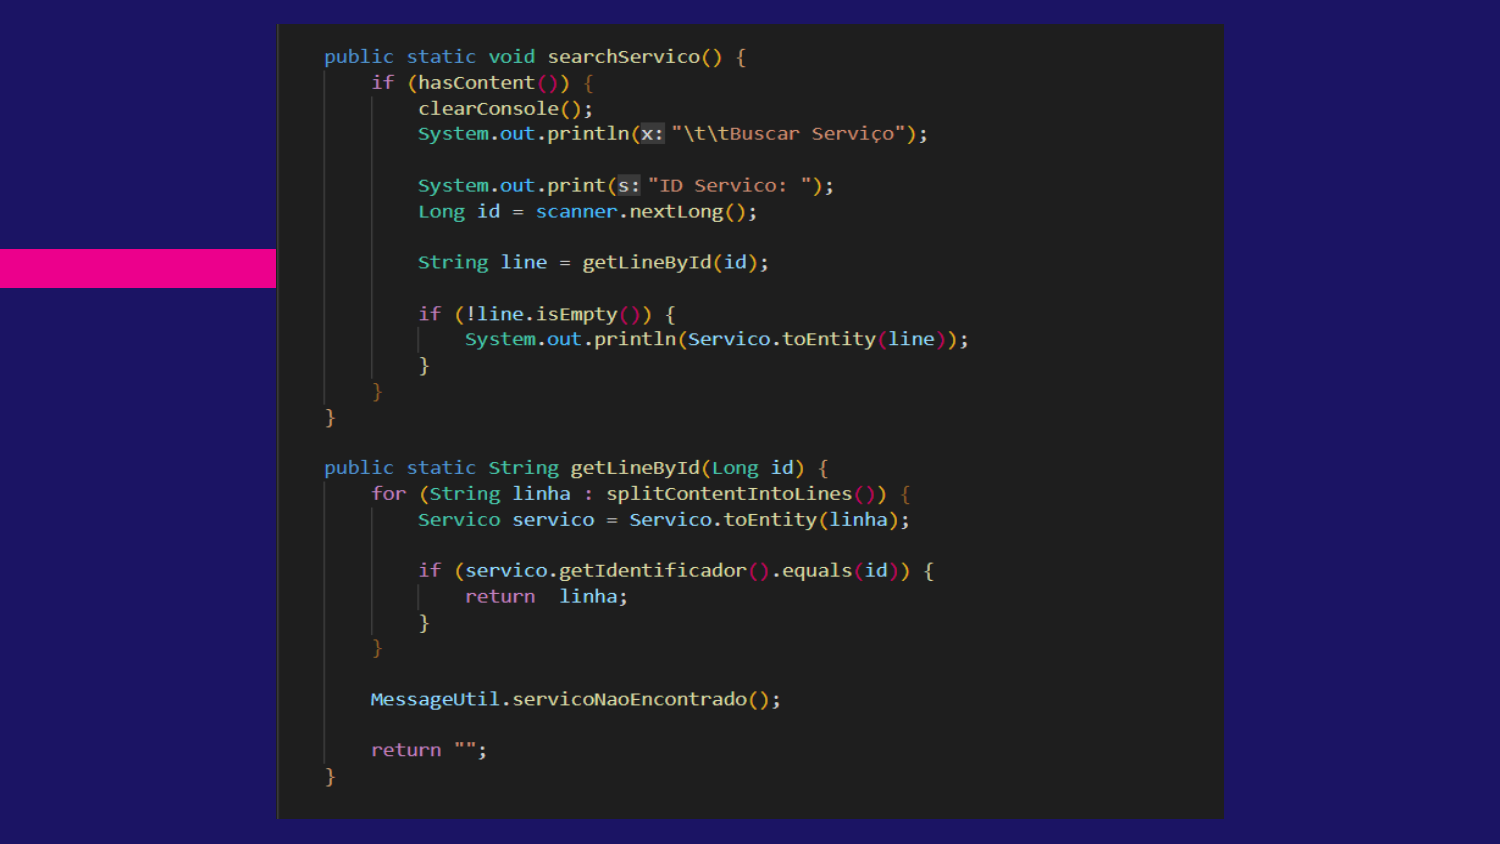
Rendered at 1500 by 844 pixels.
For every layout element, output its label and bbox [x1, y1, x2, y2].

picture [276, 24, 1224, 819]
